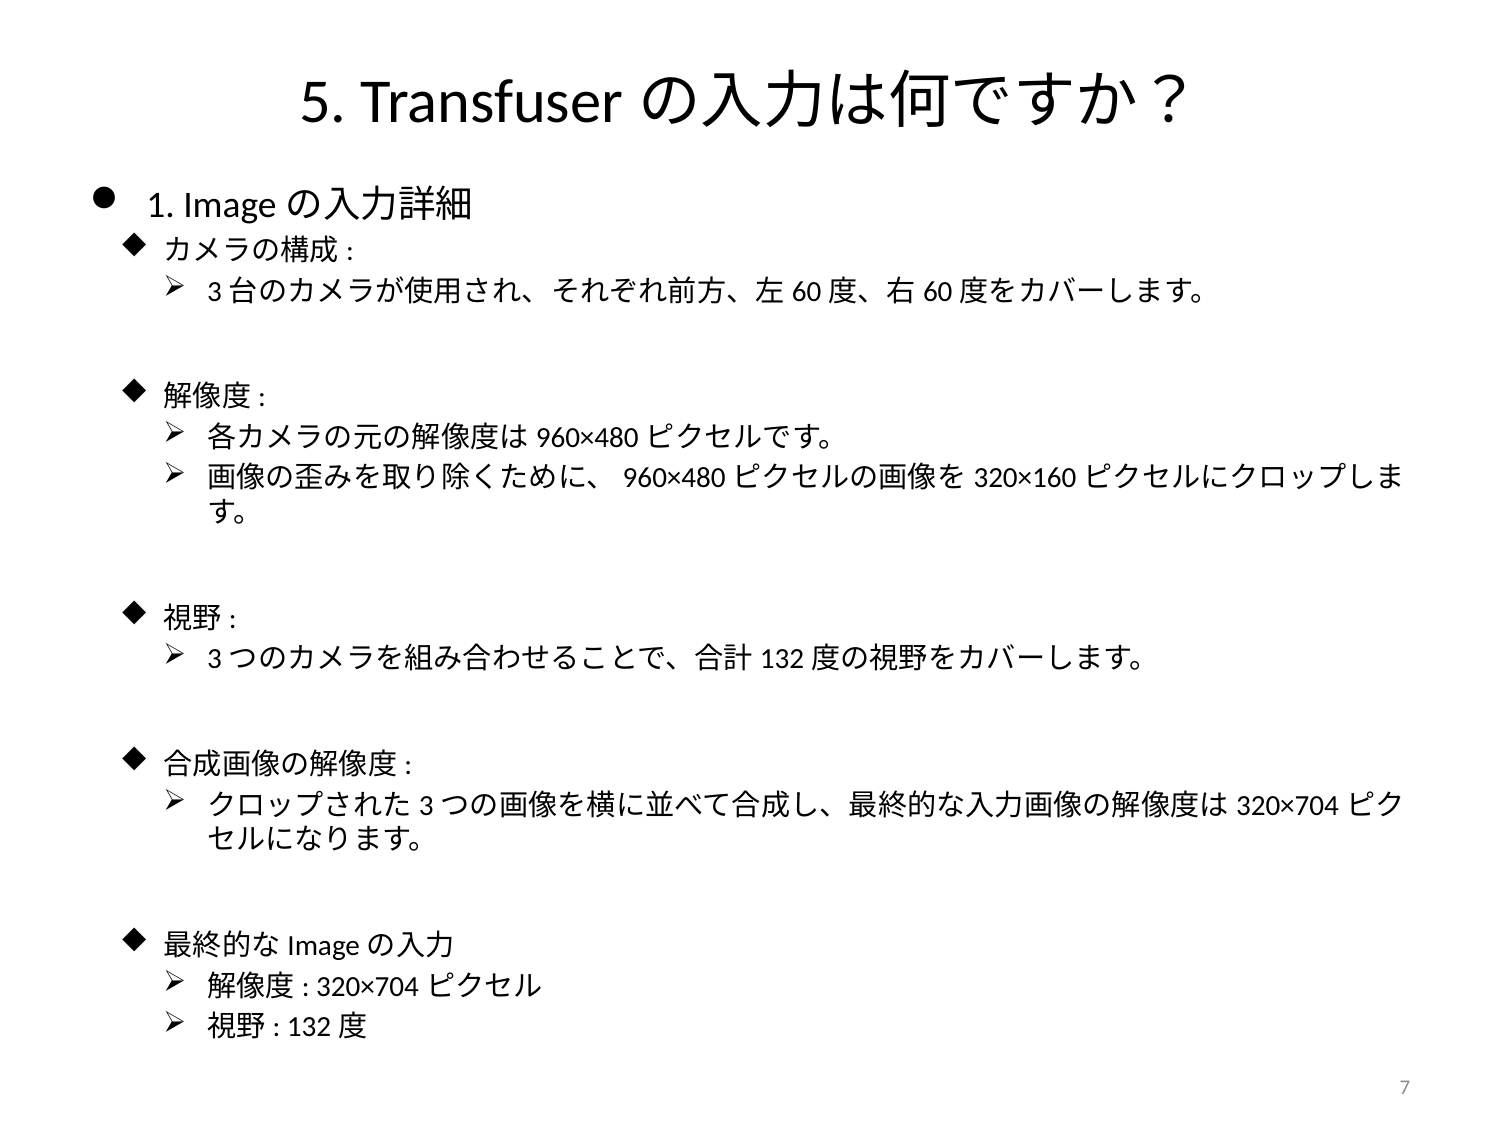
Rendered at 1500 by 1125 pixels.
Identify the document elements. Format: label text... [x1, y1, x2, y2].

slide_number 7 [1074, 1070, 1425, 1103]
list 1. Imageの入力詳細 カメラの構成: 3台のカメラが使用され、それぞれ前方、左60度、右60度をカバーします。 解像度: 各カメラの元の解像度は960×480ピクセルです。 画像の歪みを取り除くために、960×480ピクセルの画像を320×160ピクセルにクロップします。 視野: 3つのカメラを組み合わせることで、合計132度の視野をカバーします。 合成画像の解像度: クロップされた3つの画像を横に並べて合成し、最終的な入力画像の解像度は320×704ピクセルになります。 最終的なImageの入力 解像度: 320×704ピクセル 視野: 132度 [75, 172, 1425, 1047]
title 5. Transfuserの入力は何ですか？ [75, 45, 1425, 149]
